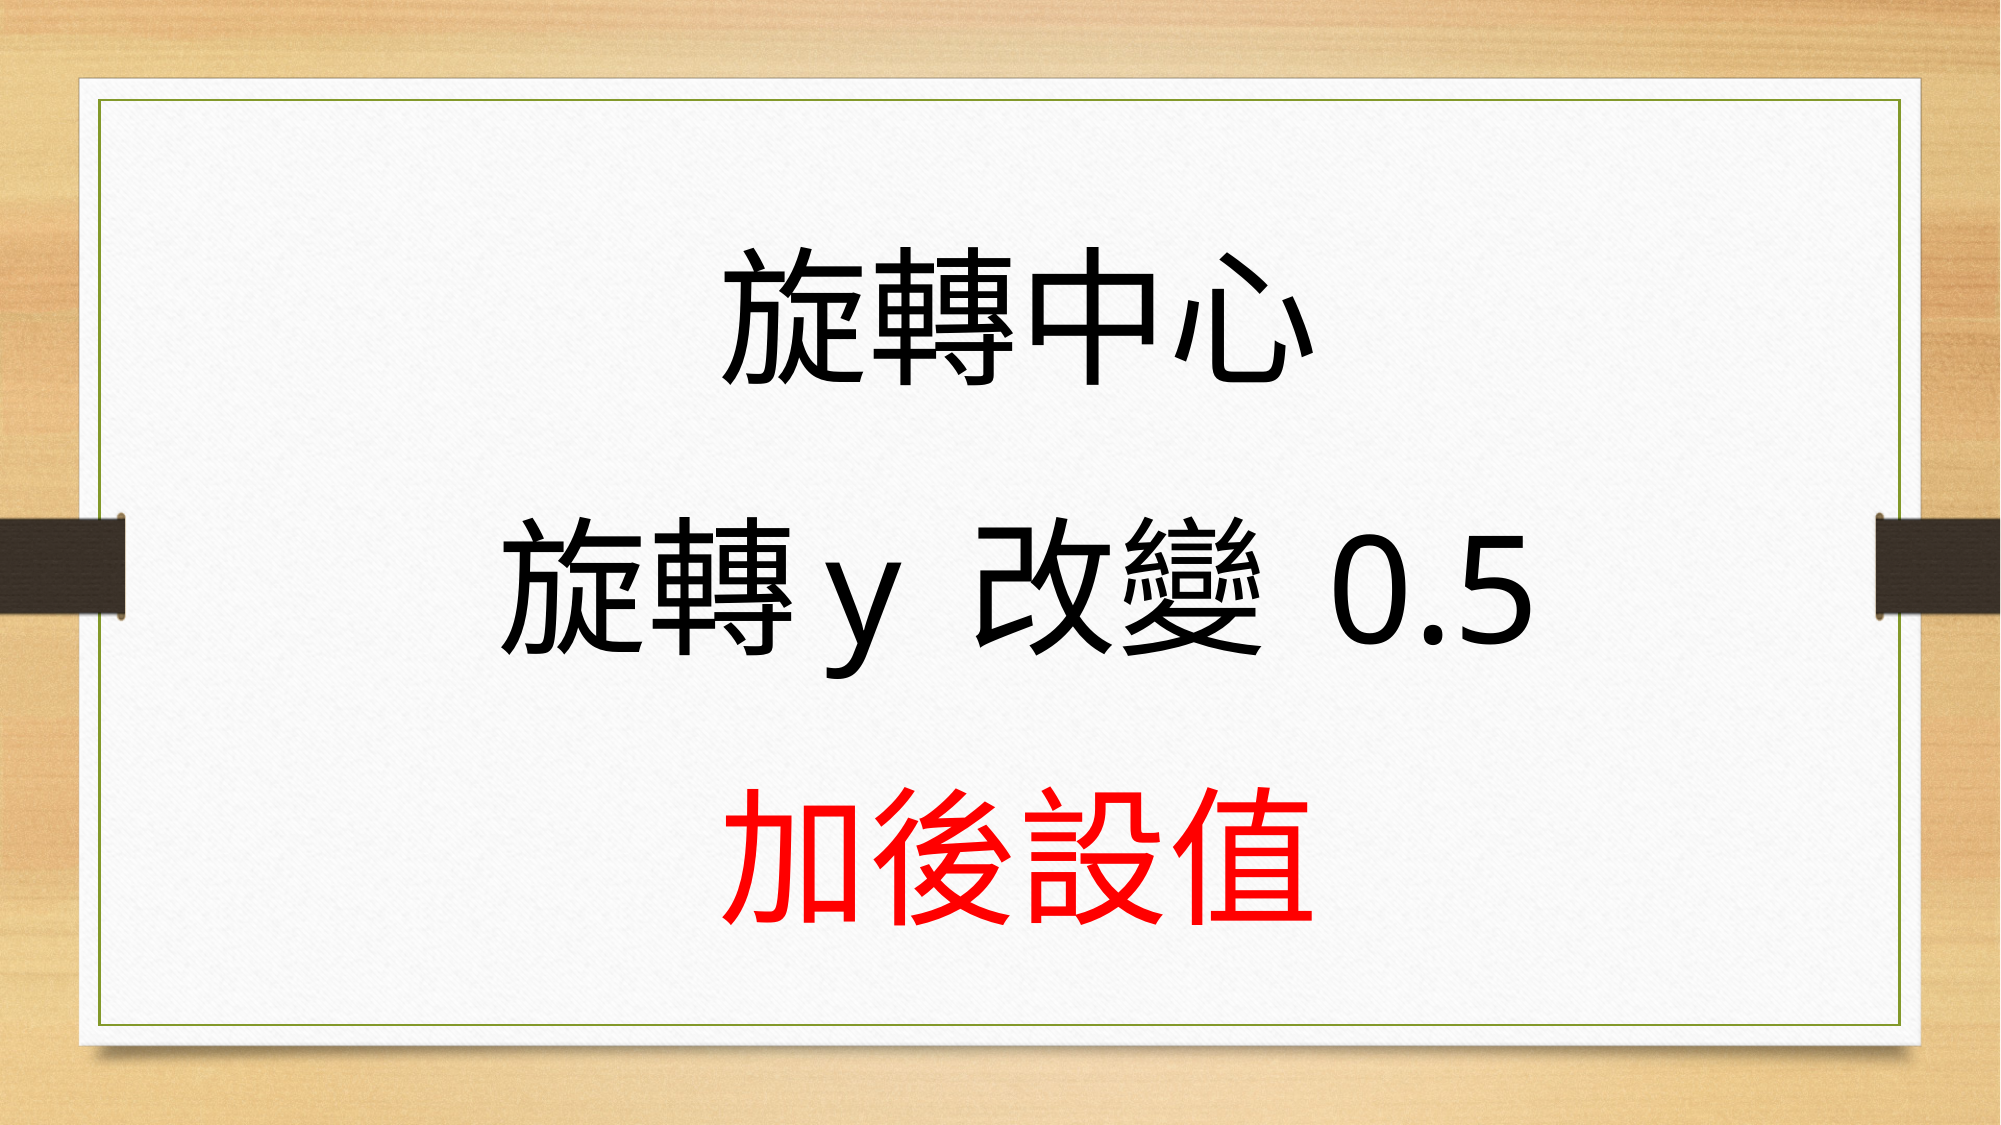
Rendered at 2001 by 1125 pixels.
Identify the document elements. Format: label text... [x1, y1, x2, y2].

title 旋轉中心 旋轉y 改變 0.5 加後設值 [164, 121, 1874, 956]
picture [0, 0, 2001, 1125]
